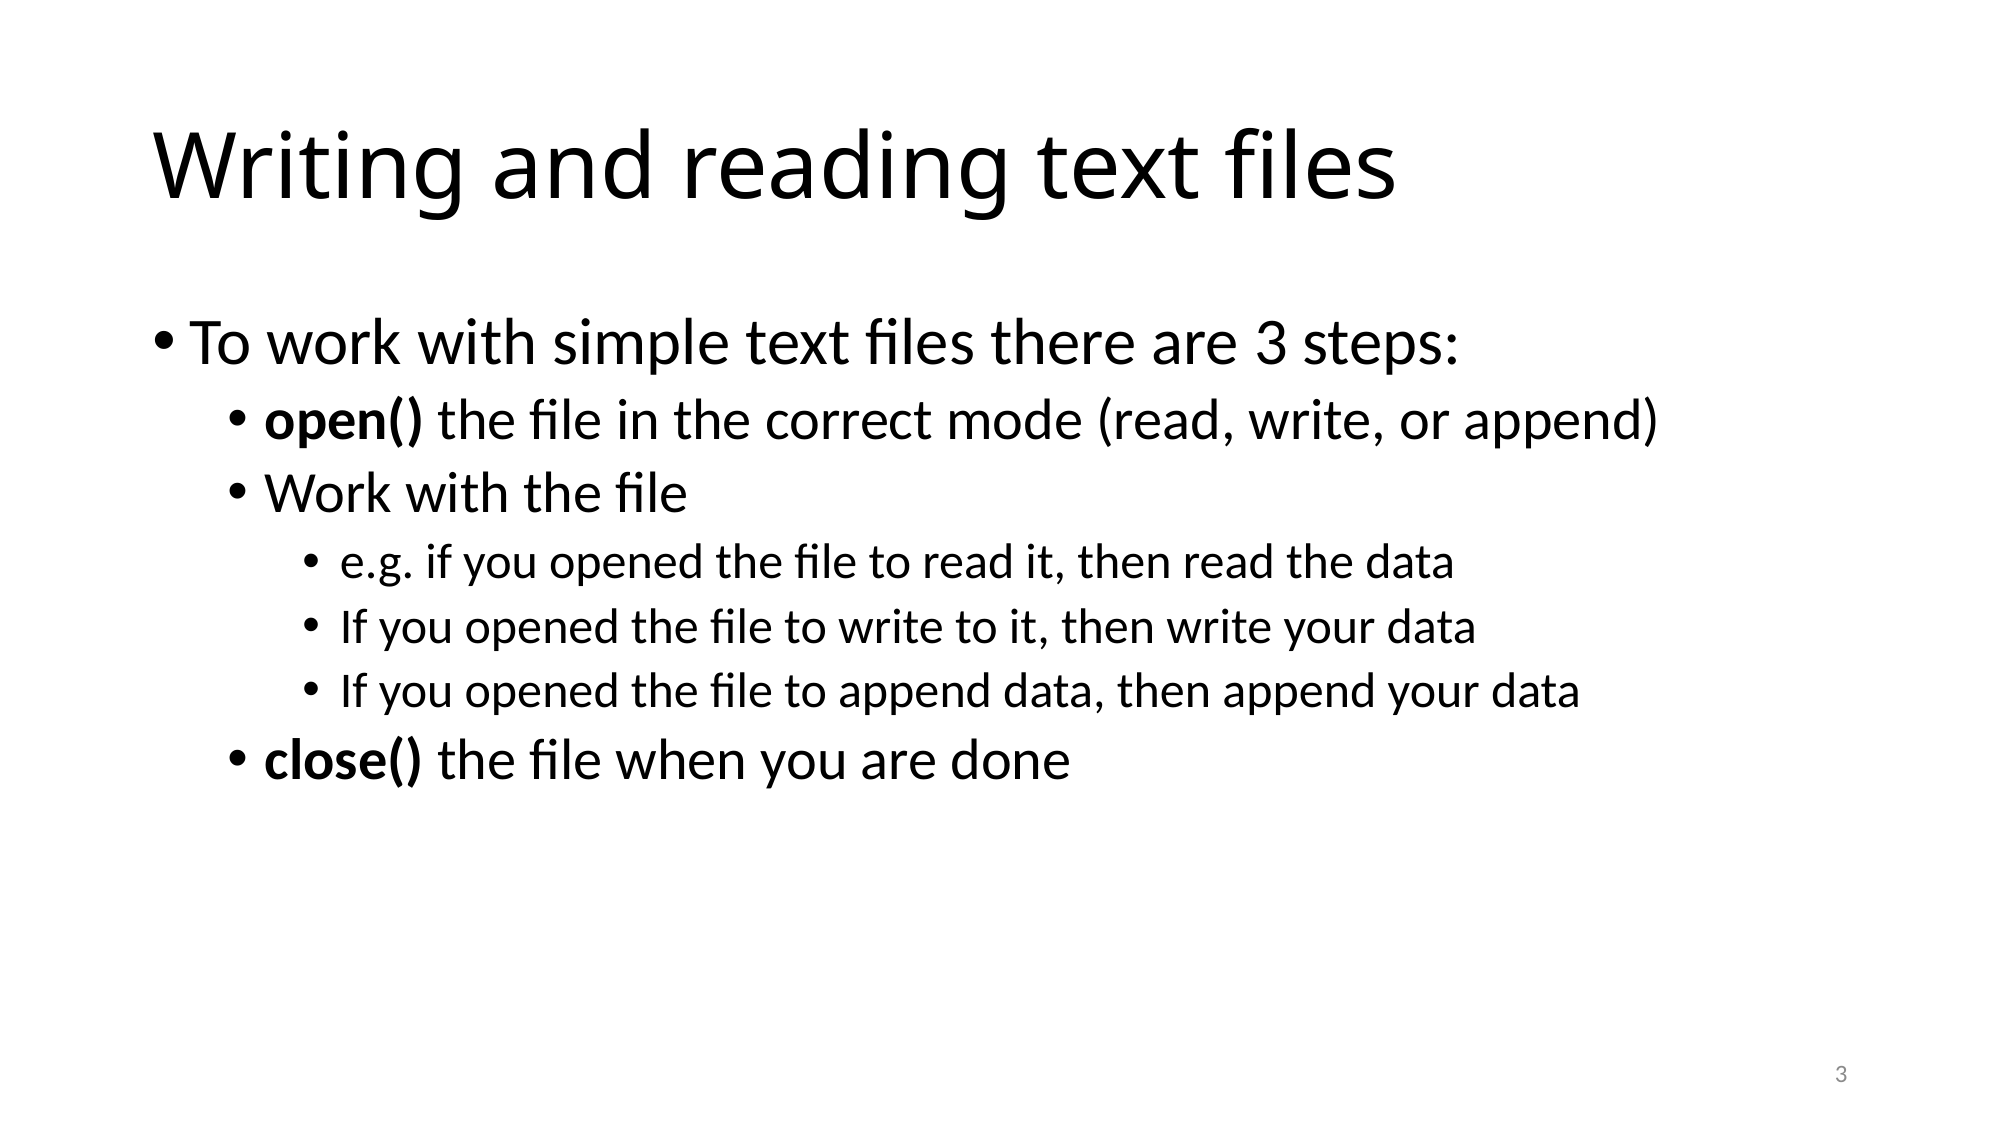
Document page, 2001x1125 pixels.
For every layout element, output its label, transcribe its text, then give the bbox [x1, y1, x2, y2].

title Writing and reading text files [137, 59, 1863, 278]
slide_number 3 [1412, 1042, 1863, 1103]
list To work with simple text files there are 3 steps: open() the file in the correct mode (read, write, or append) Work with the file e.g. if you opened the file to read it, then read the data If you opened the file to write to it, then write your data If you opened the file to append data, then append your data close() the file when you are done [137, 299, 1863, 1014]
